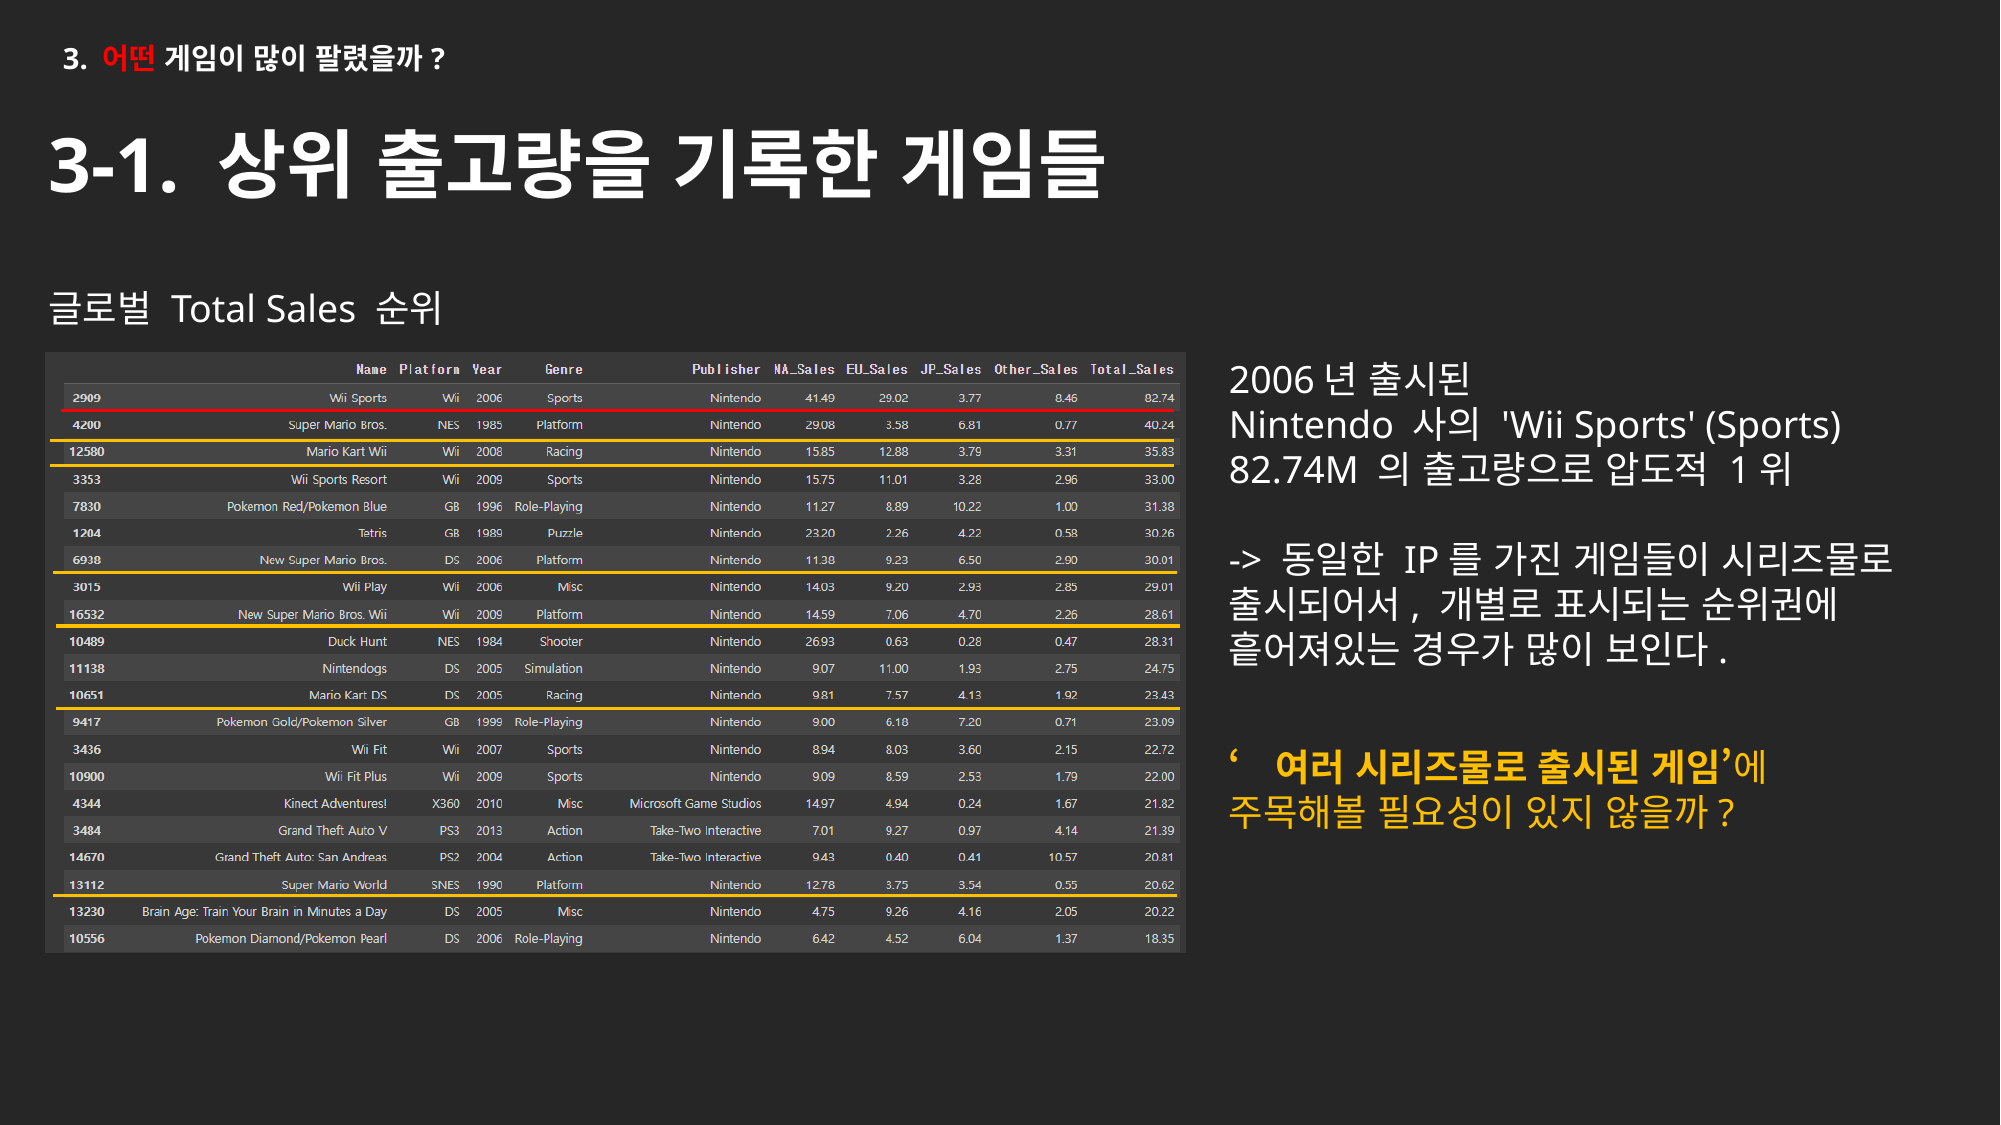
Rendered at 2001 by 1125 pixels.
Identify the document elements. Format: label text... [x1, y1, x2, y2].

text_box 3-1. 상위 출고량을 기록한 게임들 [33, 59, 1759, 278]
picture [45, 352, 1186, 953]
text_box 3. 어떤 게임이 많이 팔렸을까? [47, 14, 673, 106]
text_box ‘여러 시리즈물로 출시된 게임’에 주목해볼 필요성이 있지 않을까? [1214, 737, 1931, 842]
text_box 글로벌 Total Sales 순위 [33, 277, 460, 337]
text_box 2006년 출시된 Nintendo 사의 'Wii Sports' (Sports) 82.74M 의 출고량으로 압도적 1위 -> 동일한 IP를 가진 게임들이 시리즈물로 출시되어서, 개별로 표시되는 순위권에 흩어져있는 경우가 많이 보인다. [1214, 349, 1931, 737]
